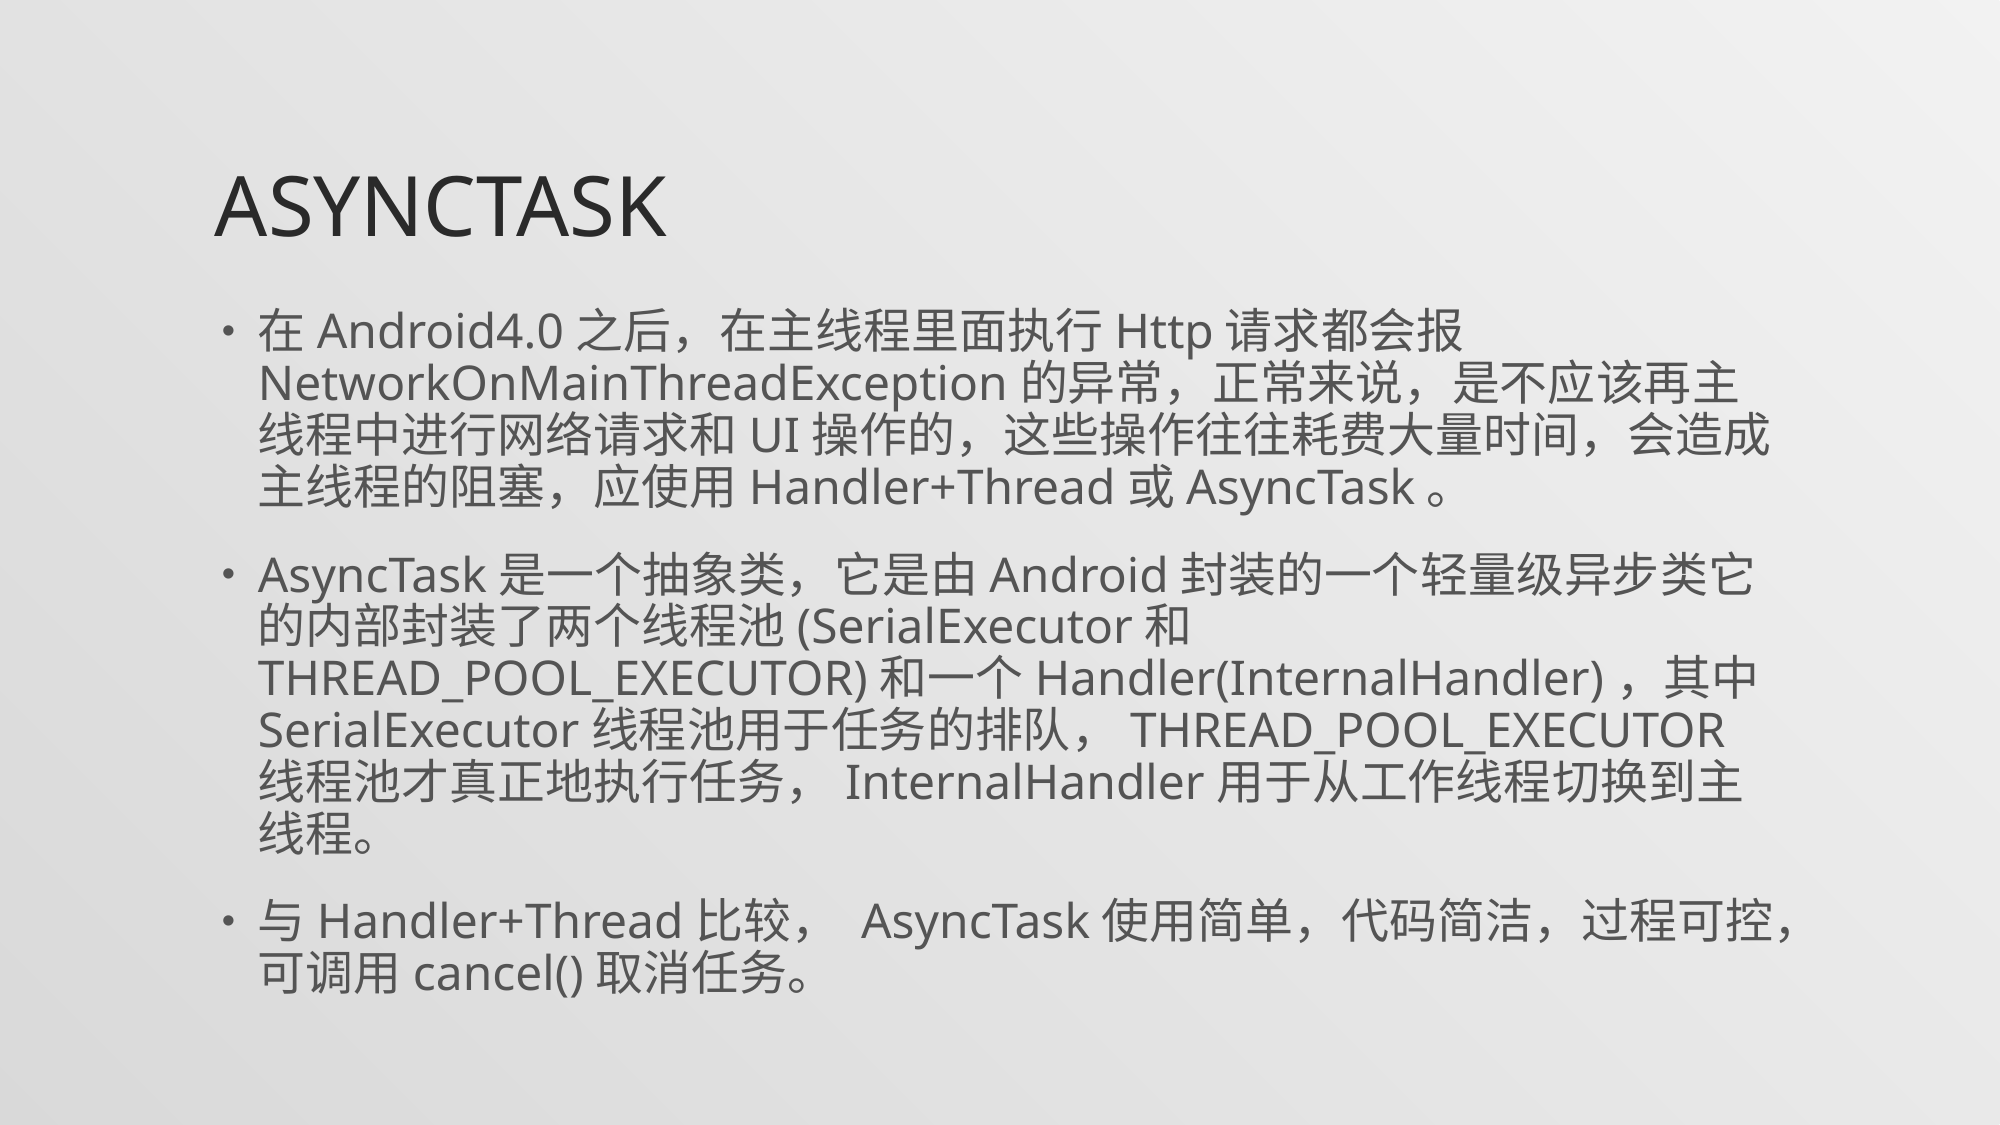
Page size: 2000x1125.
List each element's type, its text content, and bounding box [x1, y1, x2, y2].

list 在Android4.0之后，在主线程里面执行Http请求都会报NetworkOnMainThreadException的异常，正常来说，是不应该再主线程中进行网络请求和UI操作的，这些操作往往耗费大量时间，会造成主线程的阻塞，应使用Handler+Thread或AsyncTask。 AsyncTask是一个抽象类，它是由Android封装的一个轻量级异步类它的内部封装了两个线程池(SerialExecutor和THREAD_POOL_EXECUTOR)和一个Handler(InternalHandler)，其中SerialExecutor线程池用于任务的排队，THREAD_POOL_EXECUTOR线程池才真正地执行任务，InternalHandler用于从工作线程切换到主线程。 与Handler+Thread比较， AsyncTask使用简单，代码简洁，过程可控，可调用cancel()取消任务。 [199, 299, 1800, 1013]
title AsyncTask [199, 45, 1800, 263]
